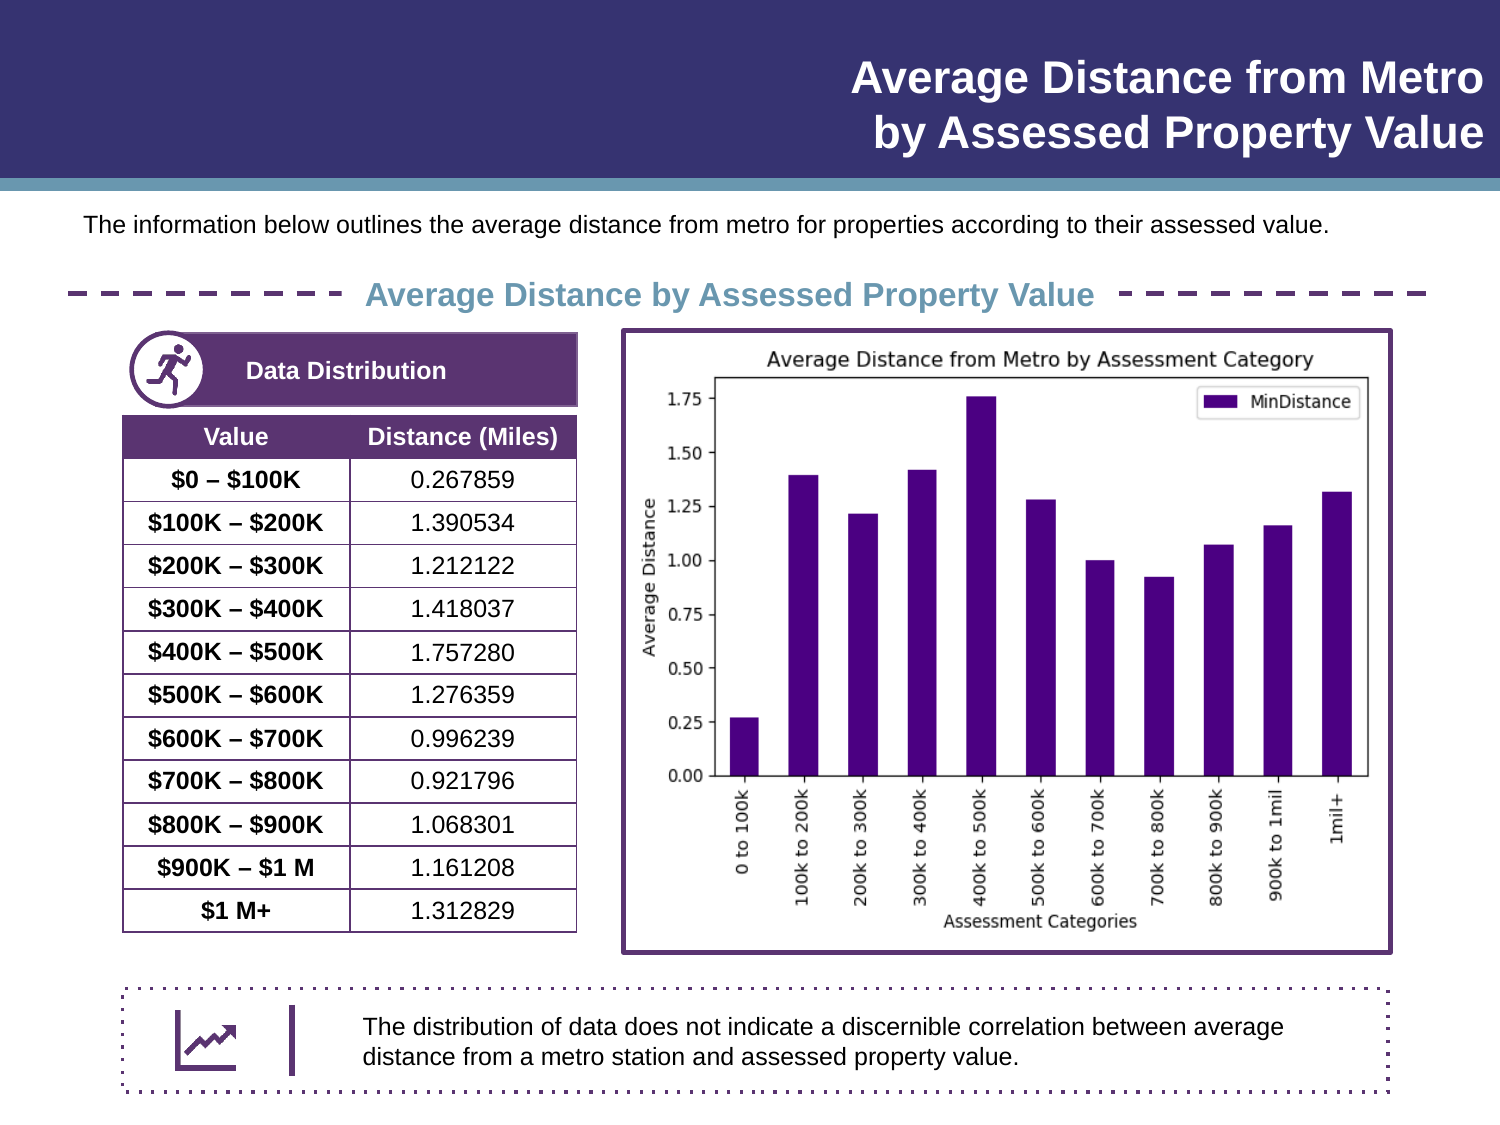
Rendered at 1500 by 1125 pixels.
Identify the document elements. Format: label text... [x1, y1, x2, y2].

table_cell 1.757280 [351, 632, 576, 673]
table_cell 1.390534 [351, 502, 576, 544]
table_cell $100K – $200K [124, 502, 349, 544]
text_box [131, 354, 135, 385]
text_box Average Distance by Assessed Property Value [341, 302, 1119, 320]
text_box The distribution of data does not indicate a discernible correlation between average distance from a metro station and assessed property value. [122, 988, 1388, 1092]
table_cell 0.996239 [351, 718, 576, 759]
table_cell 1.068301 [351, 804, 576, 845]
text_box [201, 352, 206, 387]
text_box [146, 332, 191, 340]
table_cell $0 – $100K [124, 459, 349, 501]
text_box The information below outlines the average distance from metro for properties according to their assessed value. [68, 200, 1432, 247]
text_box Average Distance from Metro by Assessed Property Value [493, 39, 1500, 167]
table_cell 1.161208 [351, 847, 576, 888]
table_cell 0.267859 [351, 459, 576, 501]
table_header Distance (Miles) [351, 416, 576, 458]
picture [162, 997, 248, 1083]
table_cell $200K – $300K [124, 545, 349, 587]
table_cell $300K – $400K [124, 588, 349, 630]
picture [625, 332, 1389, 951]
table_cell $700K – $800K [124, 761, 349, 802]
table_cell $1 M+ [124, 890, 349, 931]
table_cell 0.921796 [351, 761, 576, 802]
table_cell 1.276359 [351, 675, 576, 716]
table_cell $900K – $1 M [124, 847, 349, 888]
table_cell 1.312829 [351, 890, 576, 931]
table_cell 1.212122 [351, 545, 576, 587]
picture [140, 341, 197, 398]
table_cell $400K – $500K [124, 632, 349, 673]
table_cell $600K – $700K [124, 718, 349, 759]
text_box Data Distribution [172, 332, 577, 407]
table_cell $500K – $600K [124, 675, 349, 716]
table_cell 1.418037 [351, 588, 576, 630]
table_header Value [124, 416, 349, 458]
text_box Average Distance by Assessed Property Value [341, 265, 1119, 292]
table_cell $800K – $900K [124, 804, 349, 845]
text_box [0, 0, 1500, 178]
